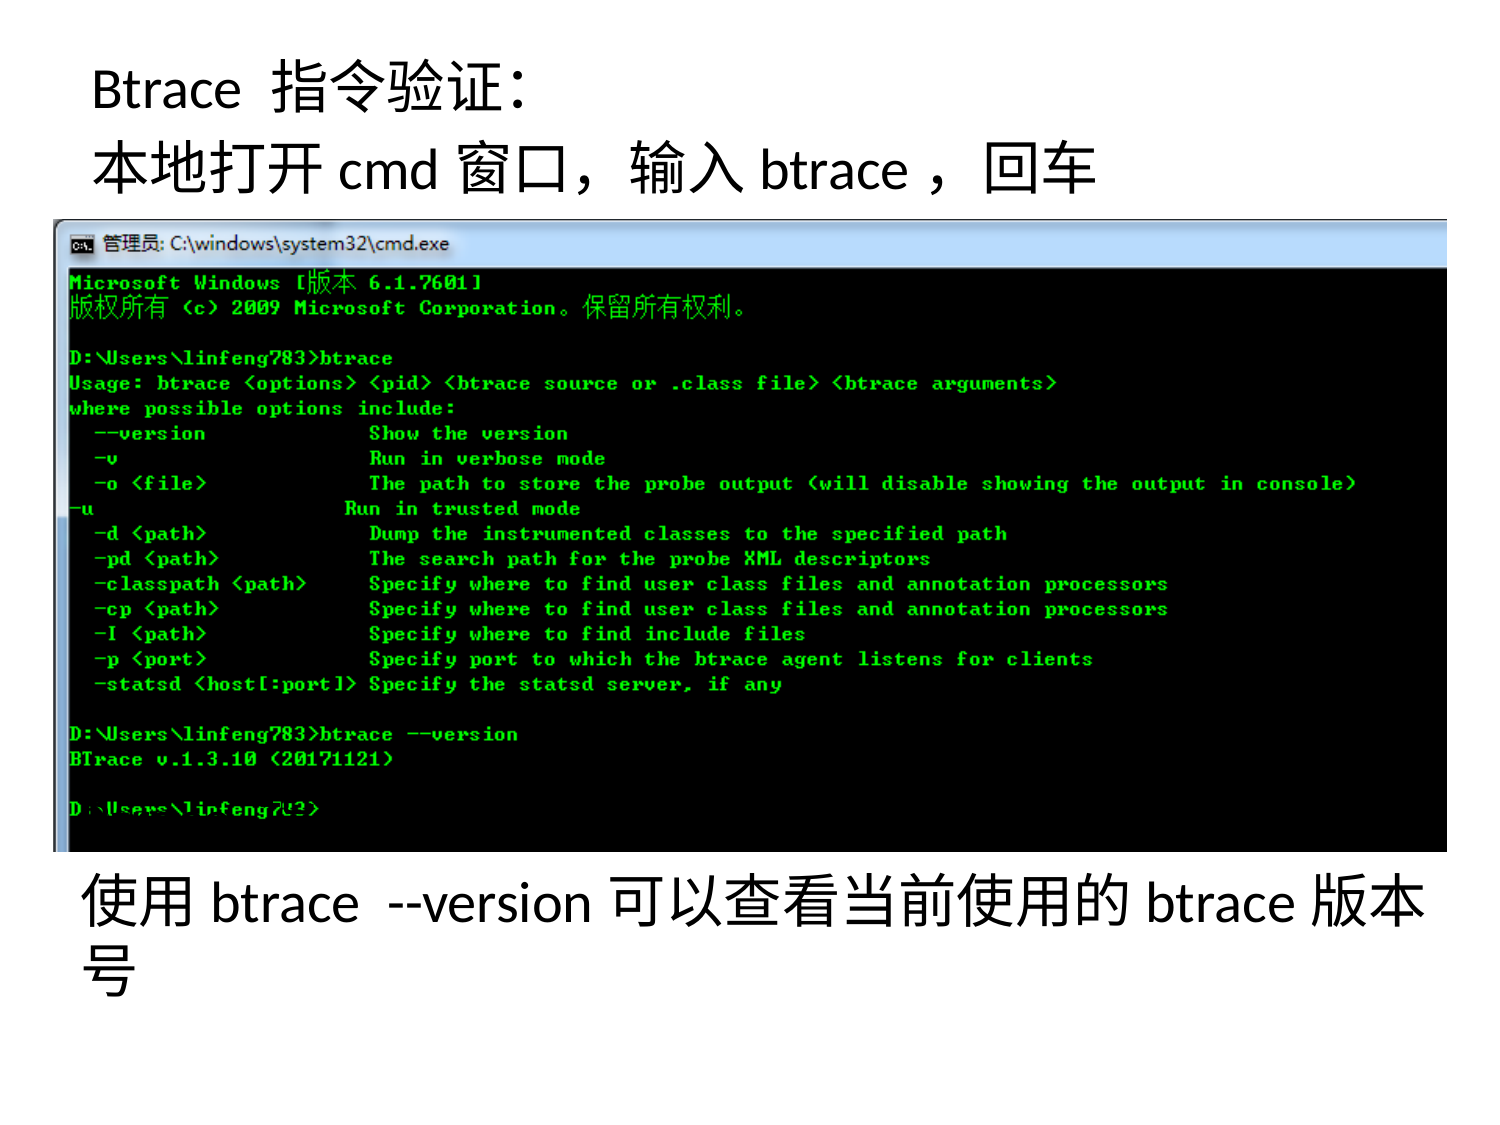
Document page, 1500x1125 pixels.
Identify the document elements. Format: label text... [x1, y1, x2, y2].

text_box Btrace 指令验证： 本地打开cmd窗口，输入btrace，回车 [76, 42, 1127, 218]
picture [52, 219, 1448, 852]
text_box Btrace 指令验证： 使用btrace --version可以查看当前使用的btrace版本号 [64, 775, 1459, 1063]
